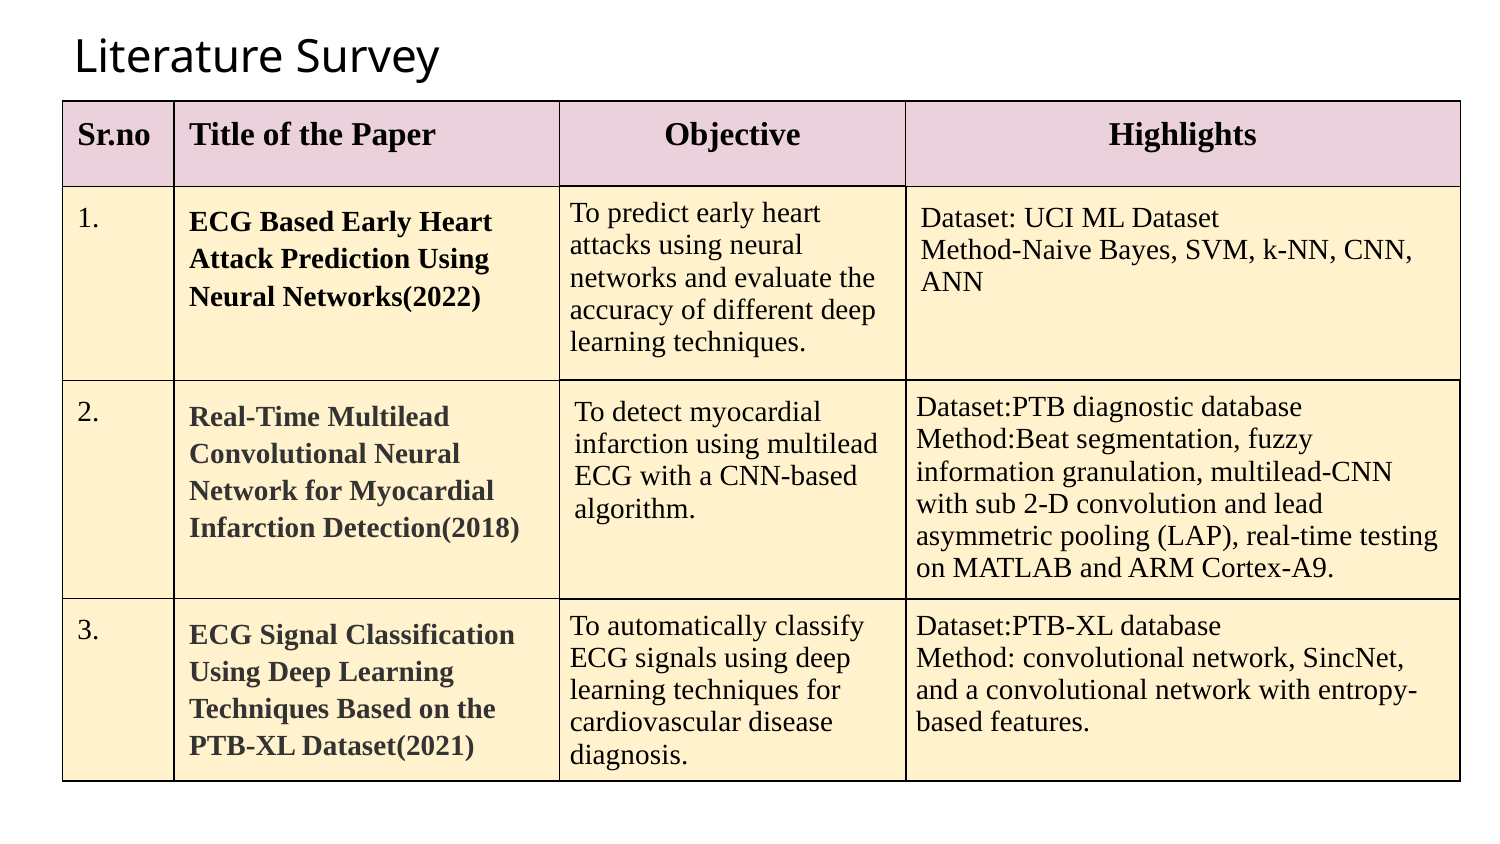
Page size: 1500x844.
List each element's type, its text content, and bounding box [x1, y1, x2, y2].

table_cell 2. [63, 381, 173, 598]
title Literature Survey [62, 20, 1188, 100]
table_cell 3. [63, 599, 173, 780]
table_cell Dataset: UCI ML Dataset Method-Naive Bayes, SVM, k-NN, CNN, ANN [907, 187, 1460, 379]
table_cell ECG Based Early Heart Attack Prediction Using Neural Networks(2022) [175, 187, 559, 380]
table_cell Dataset:PTB-XL database Method: convolutional network, SincNet, and a convolutional network with entropy-based features. [907, 600, 1459, 780]
table_cell To detect myocardial infarction using multilead ECG with a CNN-based algorithm. [560, 381, 905, 598]
table_header Objective [560, 102, 905, 185]
table_cell Real-Time Multilead Convolutional Neural Network for Myocardial Infarction Detection(2018) [175, 381, 559, 598]
table_header Highlights [906, 102, 1460, 186]
table_cell Dataset:PTB diagnostic database Method:Beat segmentation, fuzzy information granulation, multilead-CNN with sub 2-D convolution and lead asymmetric pooling (LAP), real-time testing on MATLAB and ARM Cortex-A9. [907, 381, 1459, 598]
table_cell ECG Signal Classification Using Deep Learning Techniques Based on the PTB-XL Dataset(2021) [175, 599, 559, 780]
table_cell To automatically classify ECG signals using deep learning techniques for cardiovascular disease diagnosis. [560, 600, 905, 780]
table_cell To predict early heart attacks using neural networks and evaluate the accuracy of different deep learning techniques. [560, 187, 905, 379]
table_cell 1. [63, 187, 173, 380]
table_header Title of the Paper [175, 102, 559, 186]
table_header Sr.no [63, 102, 173, 186]
